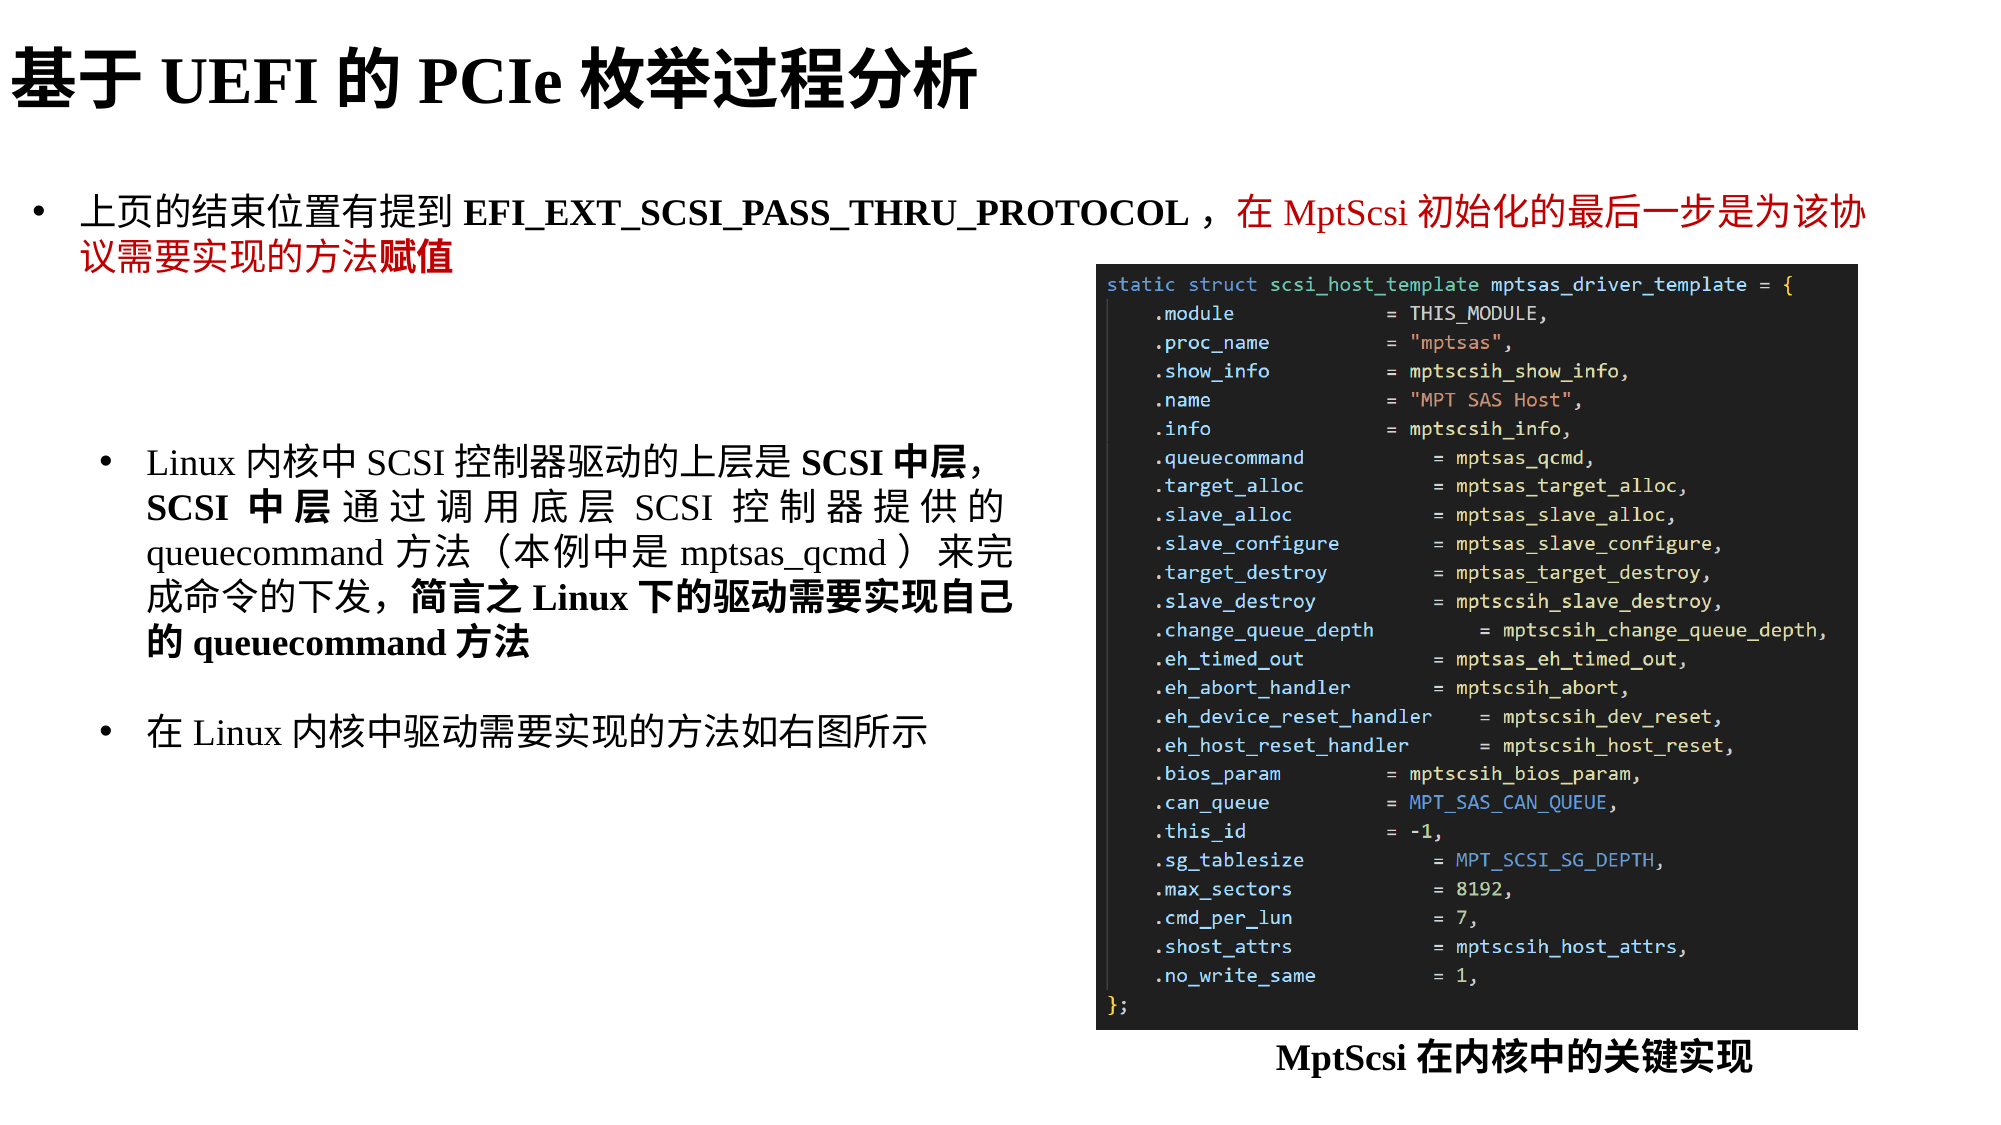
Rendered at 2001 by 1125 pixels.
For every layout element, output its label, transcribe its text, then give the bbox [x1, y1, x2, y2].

text_box MptScsi在内核中的关键实现 [1261, 1031, 1769, 1086]
text_box 基于UEFI的PCIe枚举过程分析 [0, 29, 995, 125]
picture [1096, 264, 1858, 1031]
text_box 上页的结束位置有提到EFI_EXT_SCSI_PASS_THRU_PROTOCOL，在MptScsi初始化的最后一步是为该协议需要实现的方法赋值 [17, 180, 1900, 286]
text_box Linux内核中SCSI控制器驱动的上层是SCSI中层，SCSI中层通过调用底层SCSI控制器提供的queuecommand方法（本例中是mptsas_qcmd）来完成命令的下发，简言之Linux下的驱动需要实现自己的queuecommand方法 在Linux内核中驱动需要实现的方法如右图所示 [84, 430, 1029, 761]
